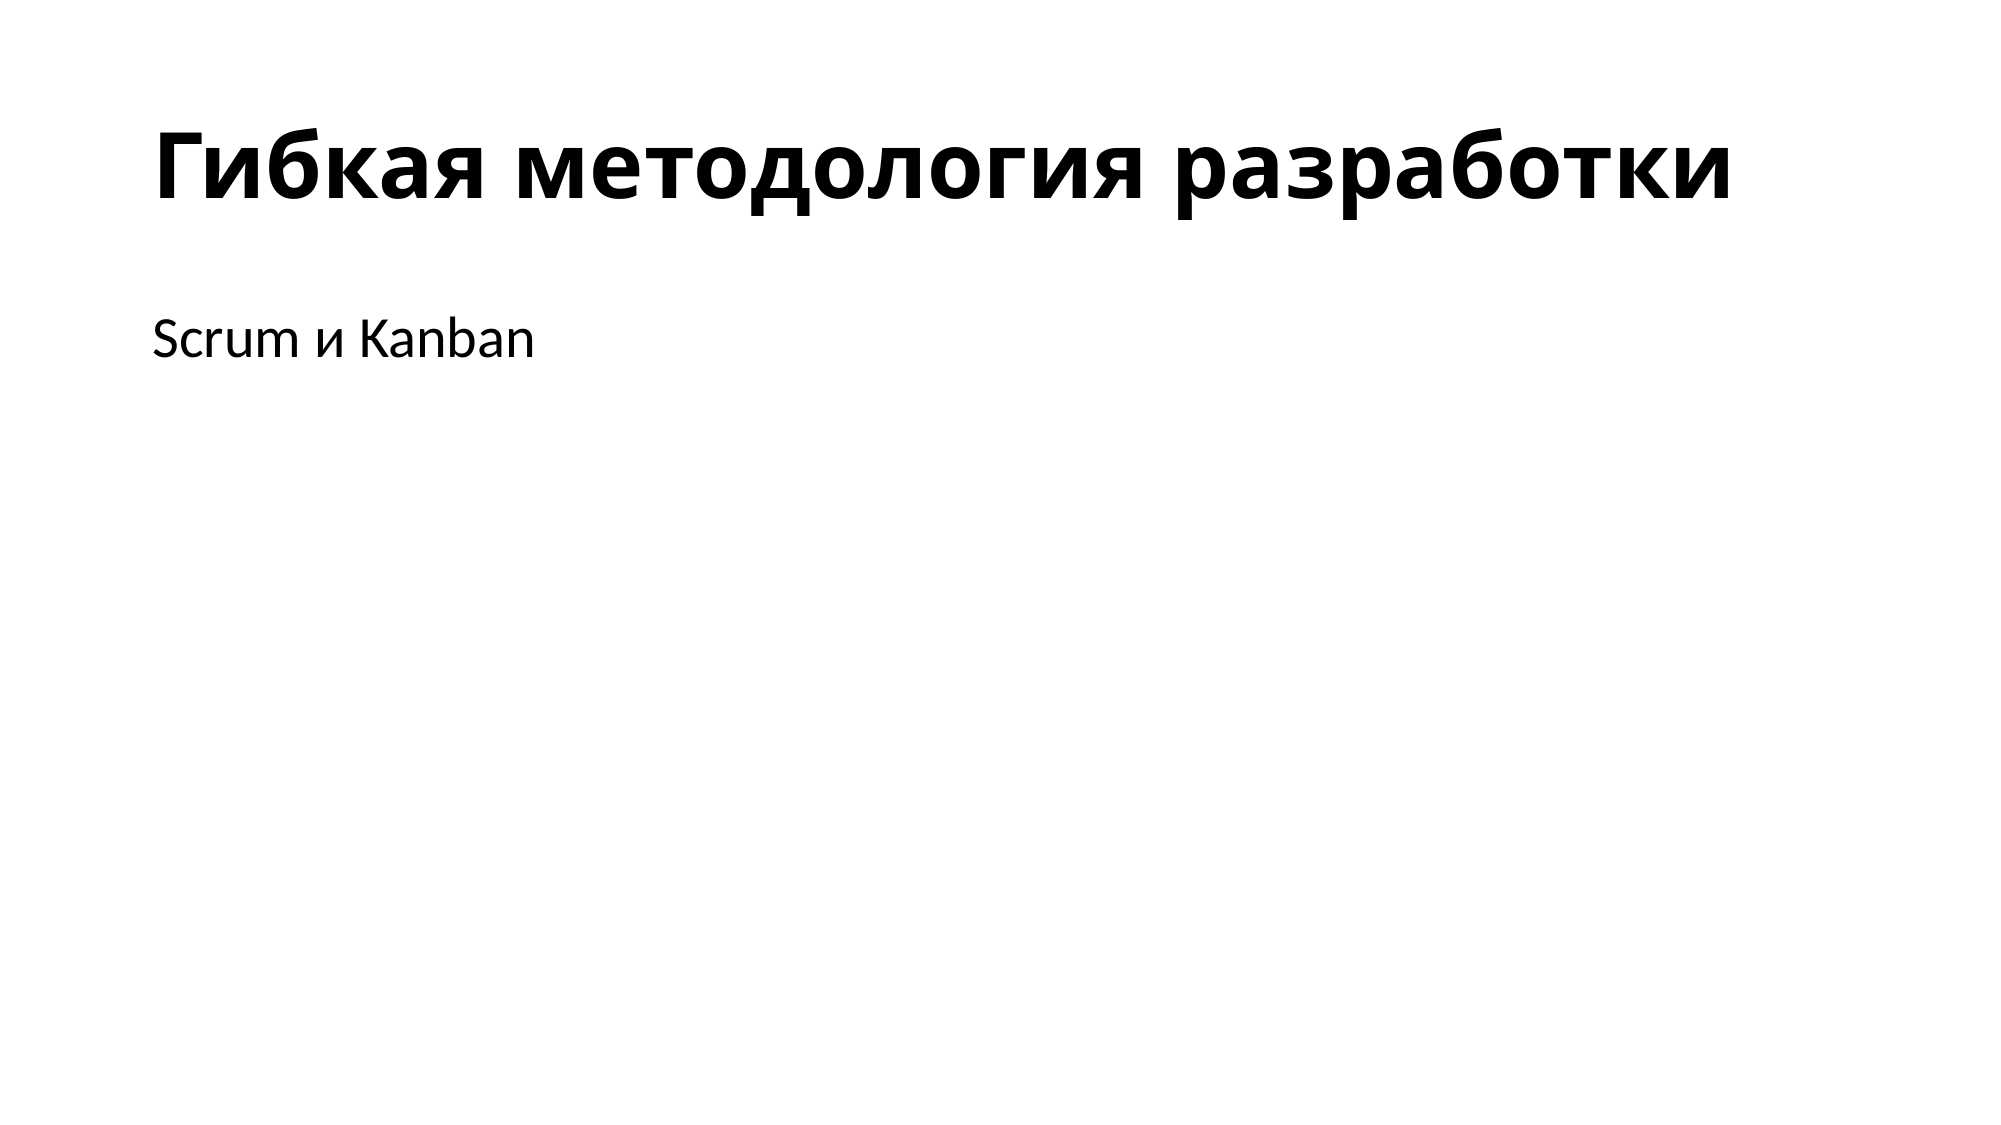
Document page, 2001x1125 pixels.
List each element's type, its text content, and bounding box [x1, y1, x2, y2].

title Гибкая методология разработки [137, 59, 1863, 278]
list Scrum и Kanban [137, 299, 1863, 1014]
